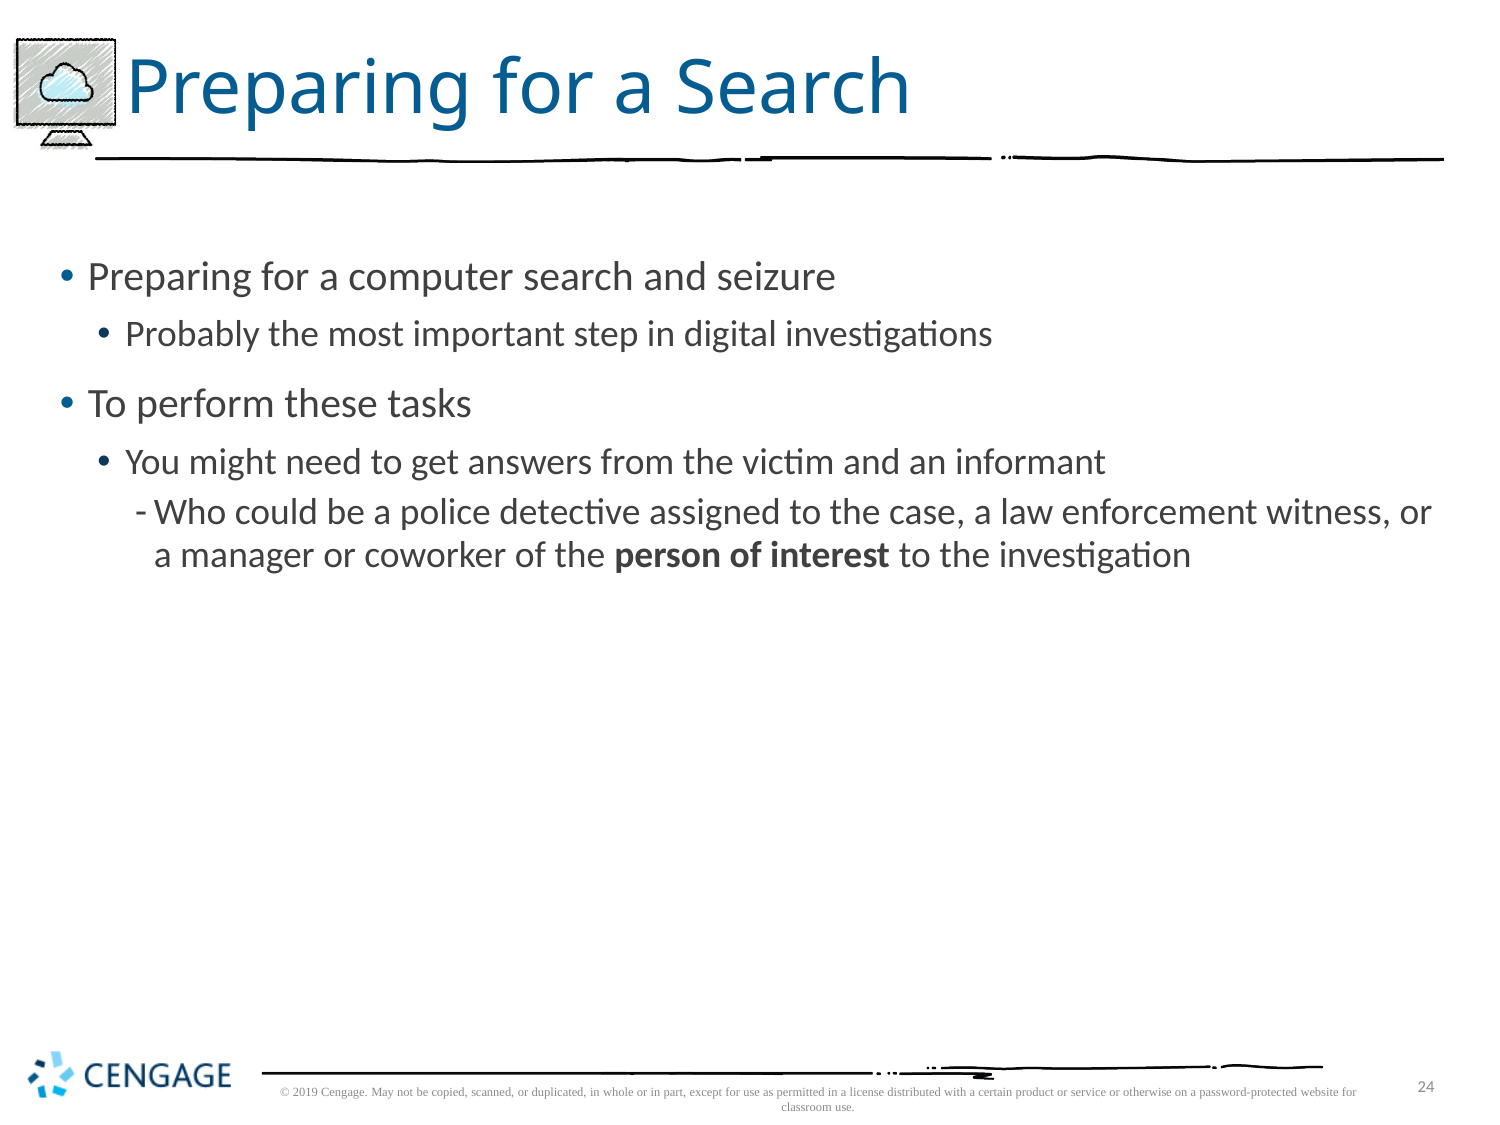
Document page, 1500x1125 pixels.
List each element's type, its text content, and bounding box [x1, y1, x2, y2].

picture [7, 1037, 244, 1111]
picture [261, 1064, 1323, 1079]
footer © 2019 Cengage. May not be copied, scanned, or duplicated, in whole or in part, except for use as permitted in a license distributed with a certain product or service or otherwise on a password-protected website for classroom use. [261, 1079, 1375, 1120]
picture [95, 155, 1444, 163]
title Preparing for a Search [125, 66, 1442, 116]
list Preparing for a computer search and seizure Probably the most important step in digital investigations To perform these tasks You might need to get answers from the victim and an informant Who could be a police detective assigned to the case, a law enforcement witness, or a manager or coworker of the person of interest to the investigation [59, 252, 1441, 581]
picture [12, 36, 117, 151]
